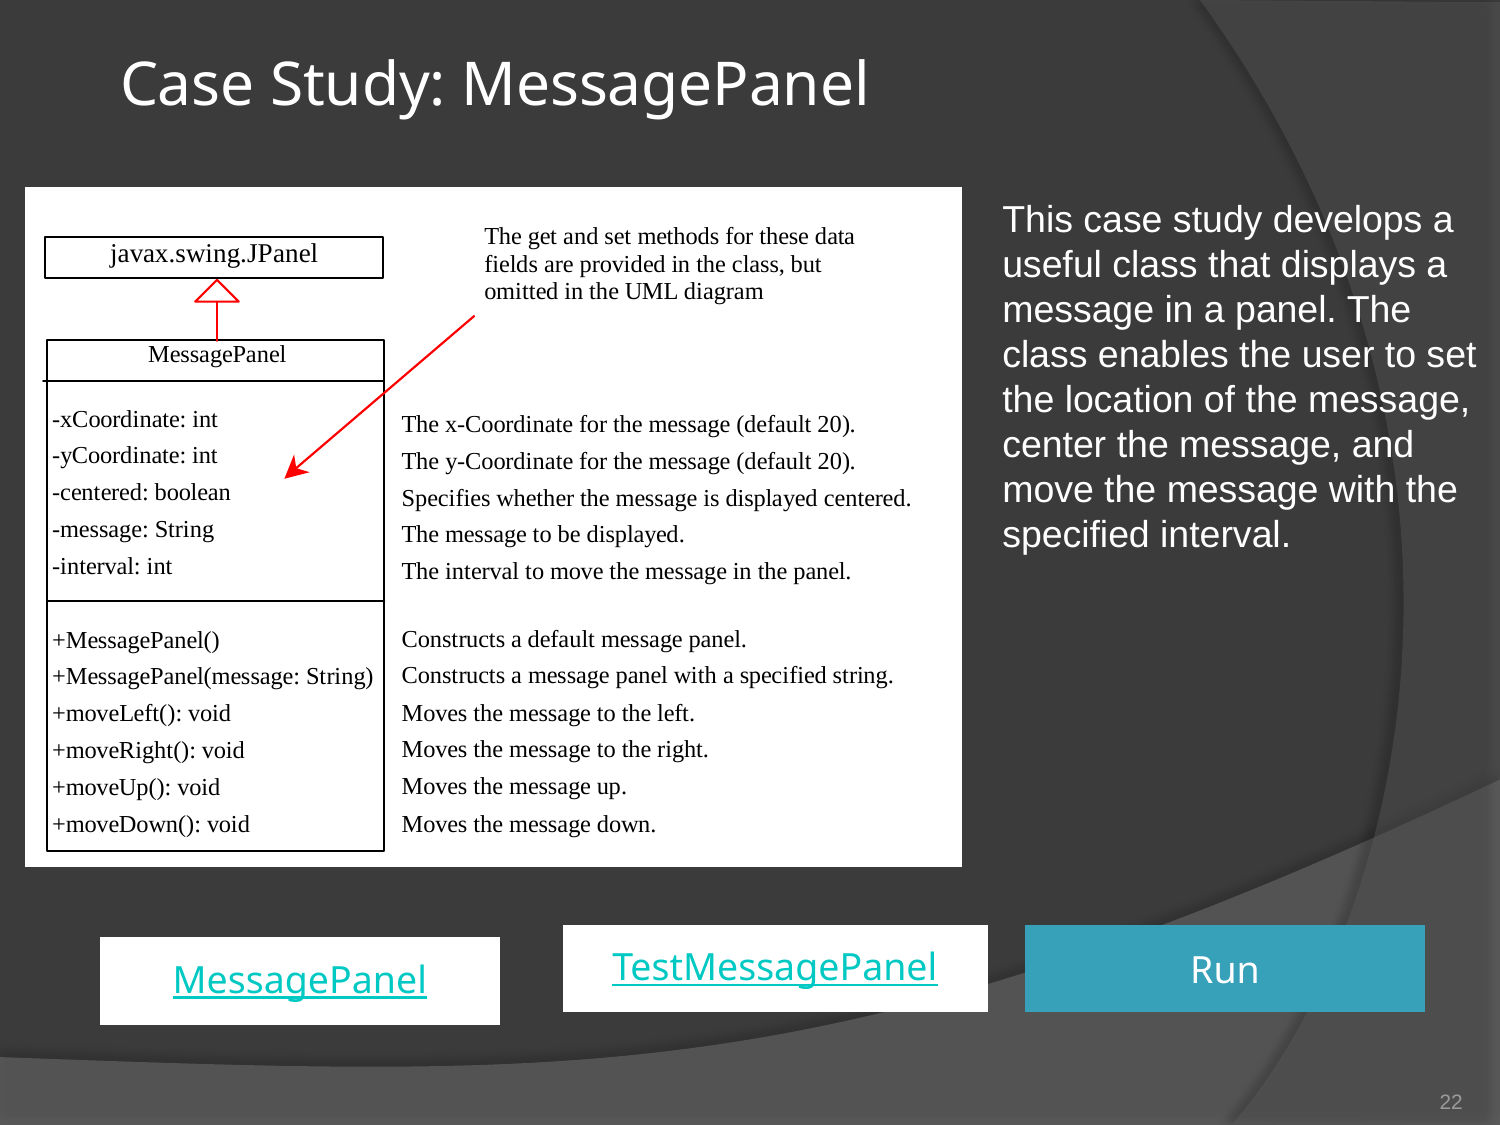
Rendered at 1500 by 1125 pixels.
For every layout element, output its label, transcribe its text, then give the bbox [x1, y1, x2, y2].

text_box Run [1025, 924, 1426, 1013]
title Case Study: MessagePanel [112, 37, 1388, 125]
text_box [24, 187, 963, 867]
text_box MessagePanel [99, 937, 500, 1025]
slide_number 22 [1337, 1053, 1463, 1114]
text_box TestMessagePanel [562, 924, 988, 1013]
text_box This case study develops a useful class that displays a message in a panel. The class enables the user to set the location of the message, center the message, and move the message with the specified interval. [987, 187, 1500, 563]
